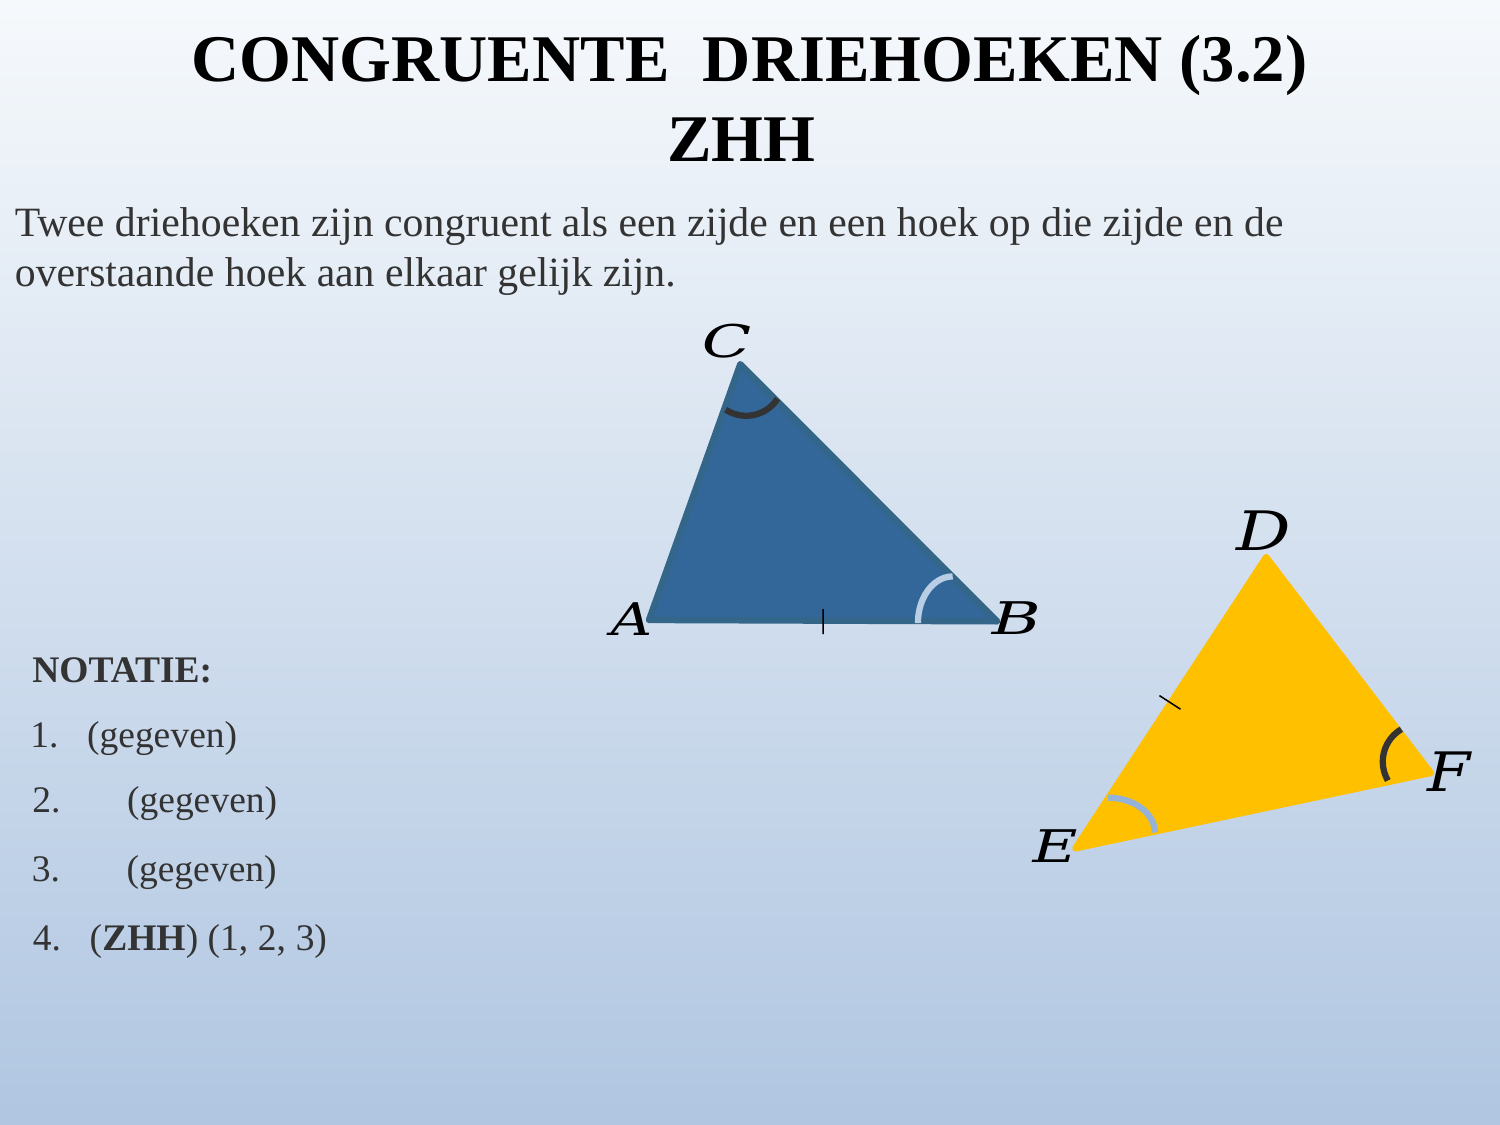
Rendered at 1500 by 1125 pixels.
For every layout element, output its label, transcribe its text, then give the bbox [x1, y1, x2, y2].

text_box [917, 575, 953, 624]
text_box CONGRUENTE DRIEHOEKEN (3.2) ZHH [0, 0, 1500, 187]
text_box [1028, 502, 1477, 947]
text_box NOTATIE: [17, 637, 315, 711]
text_box Twee driehoeken zijn congruent als een zijde en een hoek op die zijde en de overstaande hoek aan elkaar gelijk zijn. [0, 187, 1500, 304]
text_box [953, 577, 998, 622]
text_box [725, 378, 779, 417]
text_box [648, 364, 951, 622]
